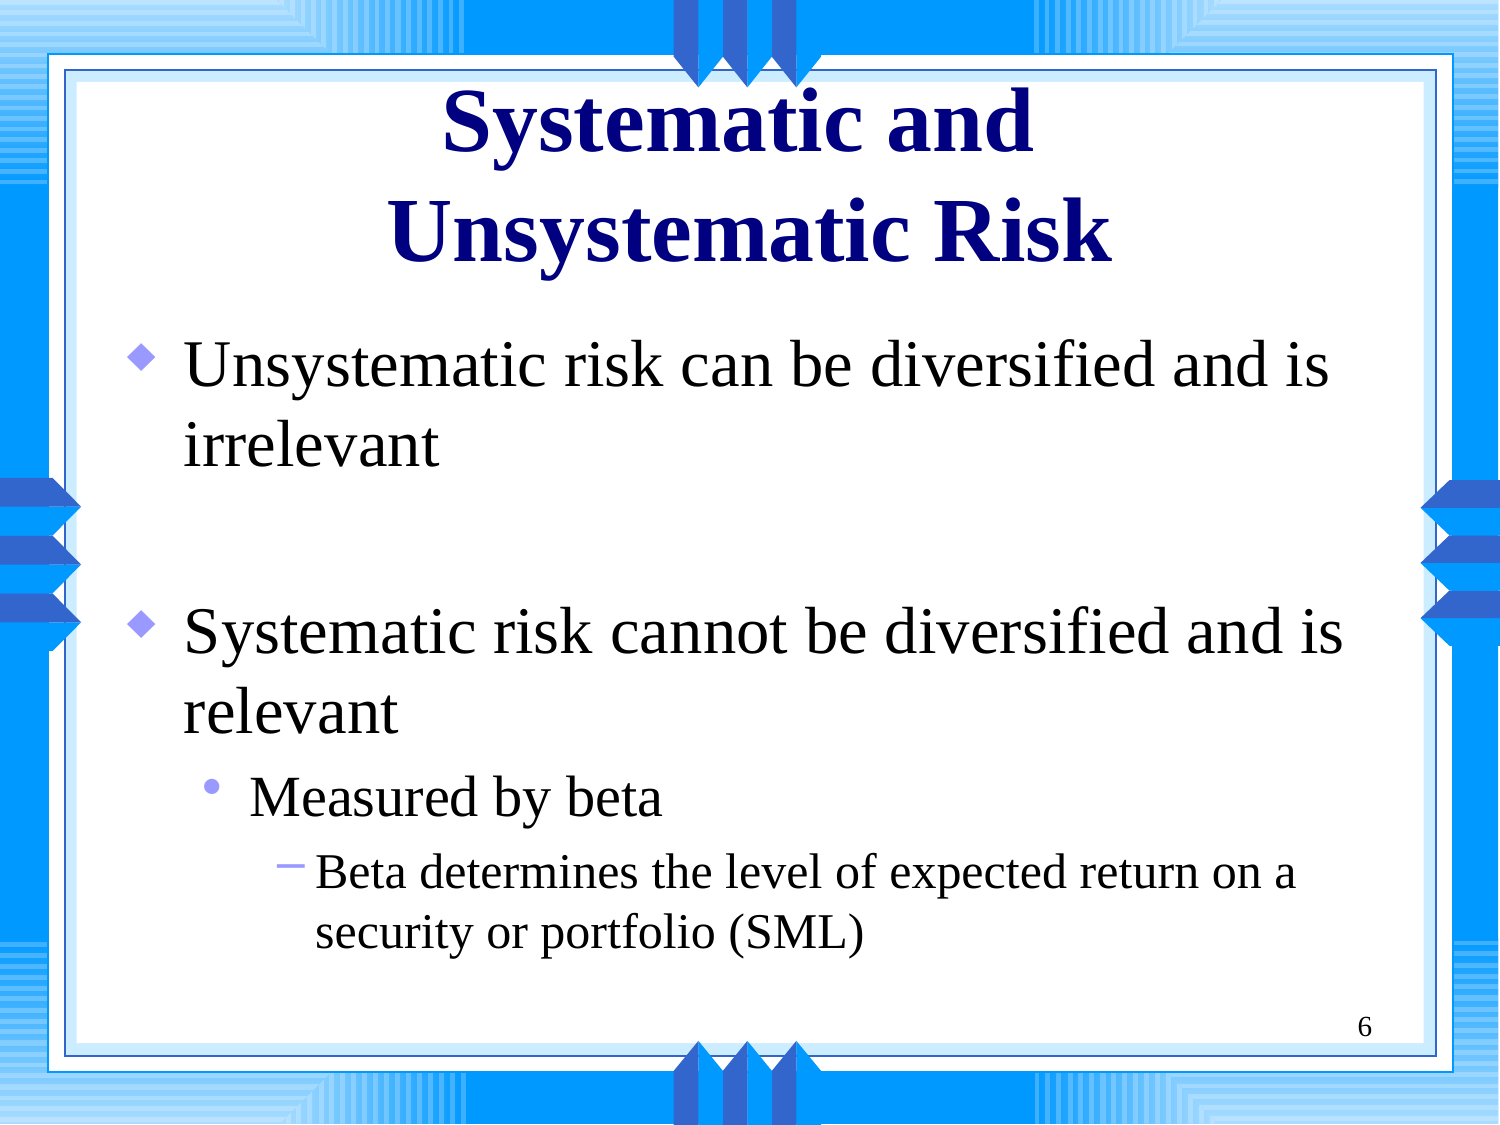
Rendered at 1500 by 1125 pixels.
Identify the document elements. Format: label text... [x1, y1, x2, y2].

title Systematic and Unsystematic Risk [112, 99, 1388, 288]
slide_number 28 [1454, 996, 1499, 1000]
slide_number 6 [1074, 988, 1388, 1063]
slide_number 28 [396, 0, 400, 53]
list Unsystematic risk can be diversified and is irrelevant Systematic risk cannot be diversified and is relevant Measured by beta Beta determines the level of expected return on a security or portfolio (SML) [112, 312, 1388, 988]
